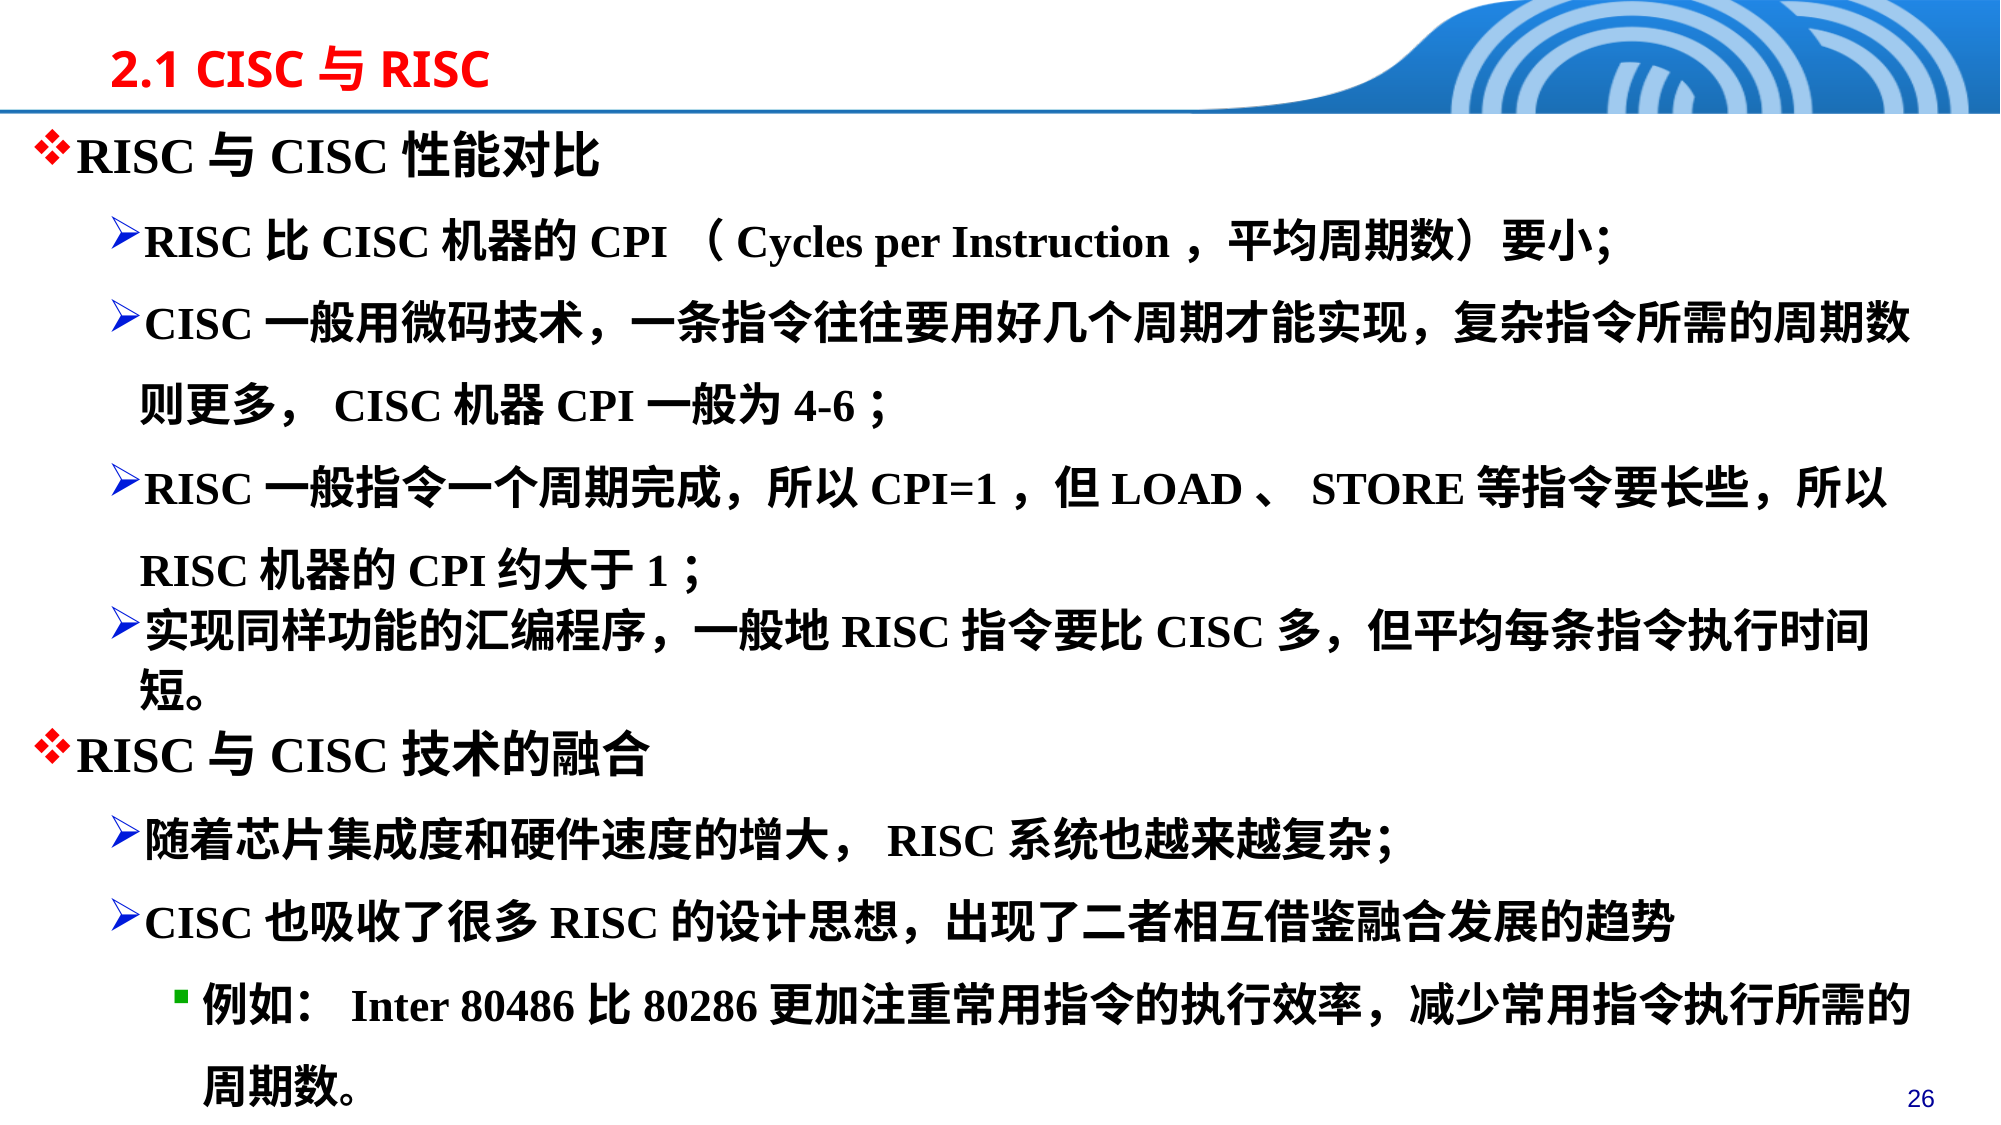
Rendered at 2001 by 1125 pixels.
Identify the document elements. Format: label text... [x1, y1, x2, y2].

title 2.1 CISC与RISC [99, 40, 1251, 103]
picture [0, 0, 2000, 114]
list RISC与CISC性能对比 RISC比CISC机器的CPI（Cycles per Instruction，平均周期数）要小； CISC一般用微码技术，一条指令往往要用好几个周期才能实现，复杂指令所需的周期数则更多，CISC机器CPI一般为4-6； RISC一般指令一个周期完成，所以CPI=1，但LOAD、STORE等指令要长些，所以RISC机器的CPI约大于1； 实现同样功能的汇编程序，一般地RISC指令要比CISC多，但平均每条指令执行时间短。 RISC与CISC技术的融合 随着芯片集成度和硬件速度的增大，RISC系统也越来越复杂； CISC也吸收了很多RISC的设计思想，出现了二者相互借鉴融合发展的趋势 例如：Inter 80486比80286更加注重常用指令的执行效率，减少常用指令执行所需的周期数。 [19, 113, 1946, 1067]
